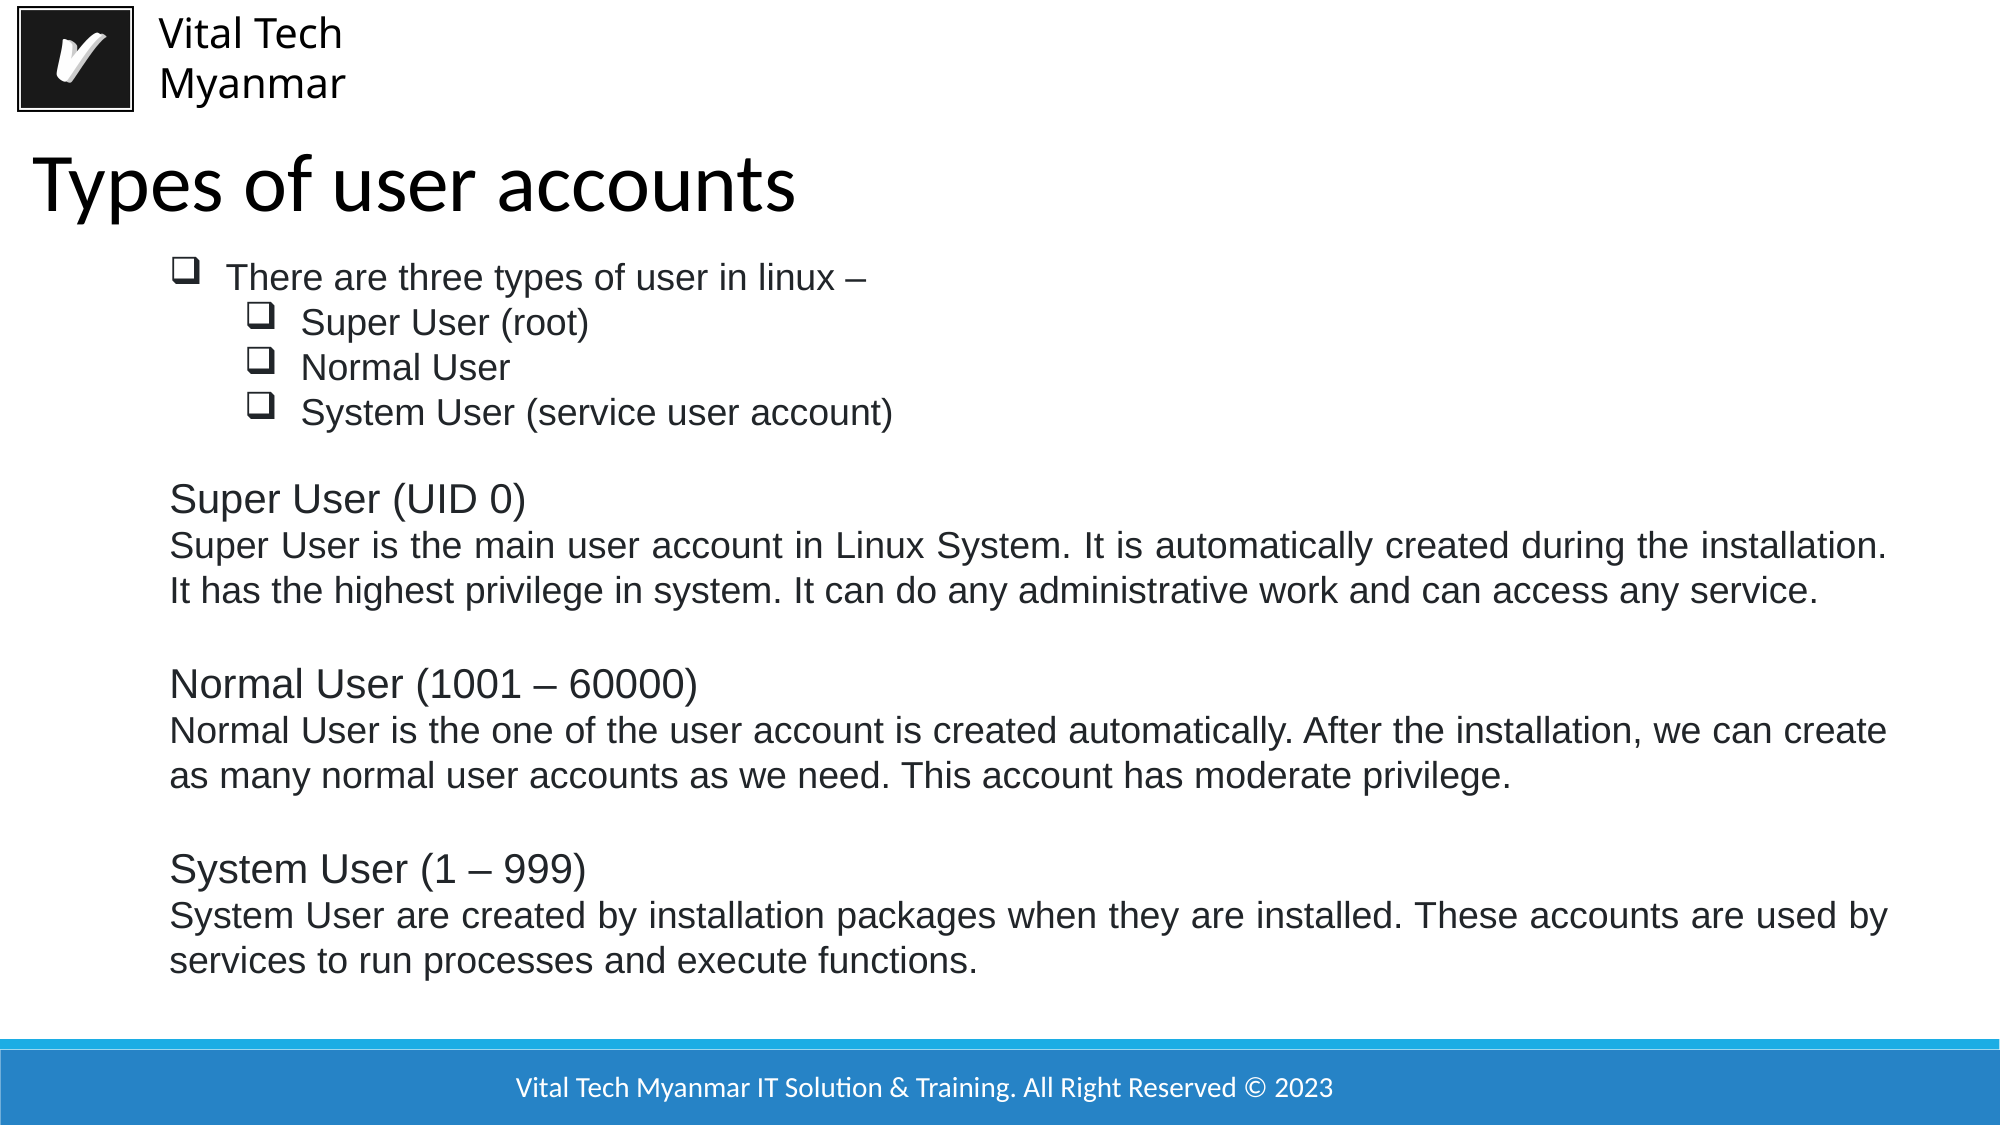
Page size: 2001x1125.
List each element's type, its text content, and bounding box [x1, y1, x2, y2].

text_box Vital Tech Myanmar IT Solution & Training. All Right Reserved © 2023 [501, 1060, 1378, 1111]
text_box Super User (UID 0) Super User is the main user account in Linux System. It is automatically created during the installation. It has the highest privilege in system. It can do any administrative work and can access any service. Normal User (1001 – 60000) Normal User is the one of the user account is created automatically. After the installation, we can create as many normal user accounts as we need. This account has moderate privilege. System User (1 – 999) System User are created by installation packages when they are installed. These accounts are used by services to run processes and execute functions. [154, 464, 1904, 989]
text_box There are three types of user in linux – Super User (root) Normal User System User (service user account) [154, 245, 1807, 441]
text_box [16, 0, 386, 117]
text_box Types of user accounts [17, 120, 1495, 236]
